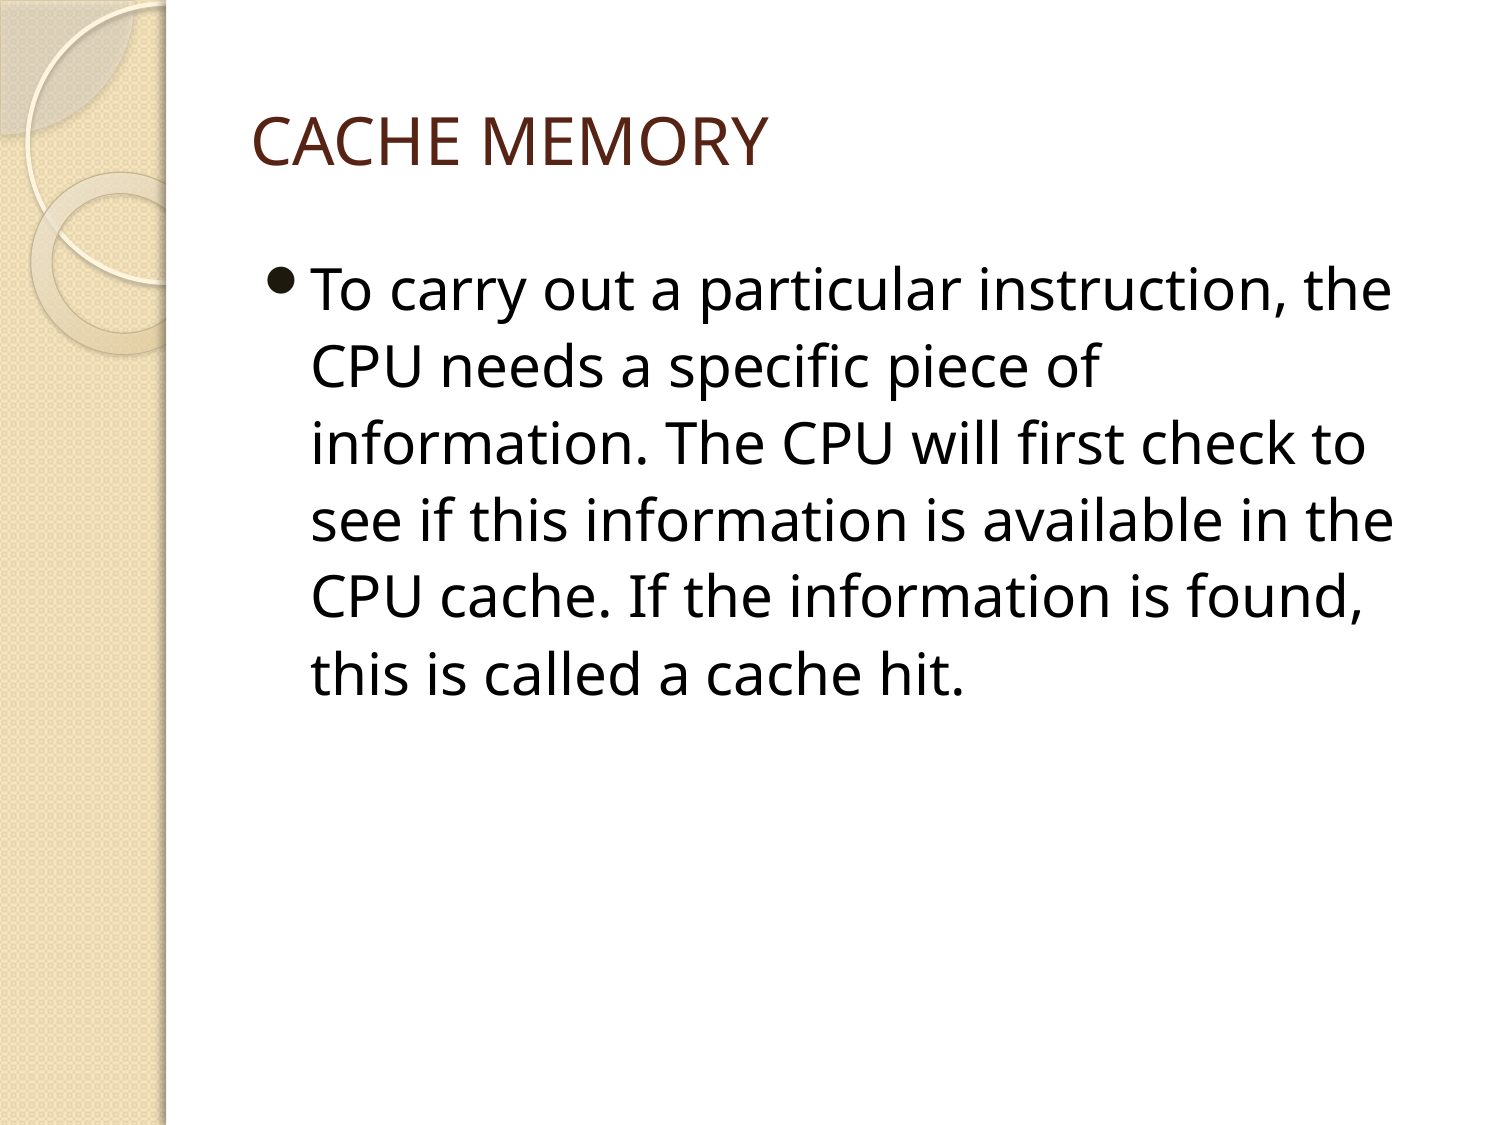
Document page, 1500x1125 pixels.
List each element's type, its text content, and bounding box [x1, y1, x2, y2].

title Cache Memory [235, 45, 1466, 233]
list To carry out a particular instruction, the CPU needs a specific piece of information. The CPU will first check to see if this information is available in the CPU cache. If the information is found, this is called a cache hit. [235, 237, 1466, 1025]
